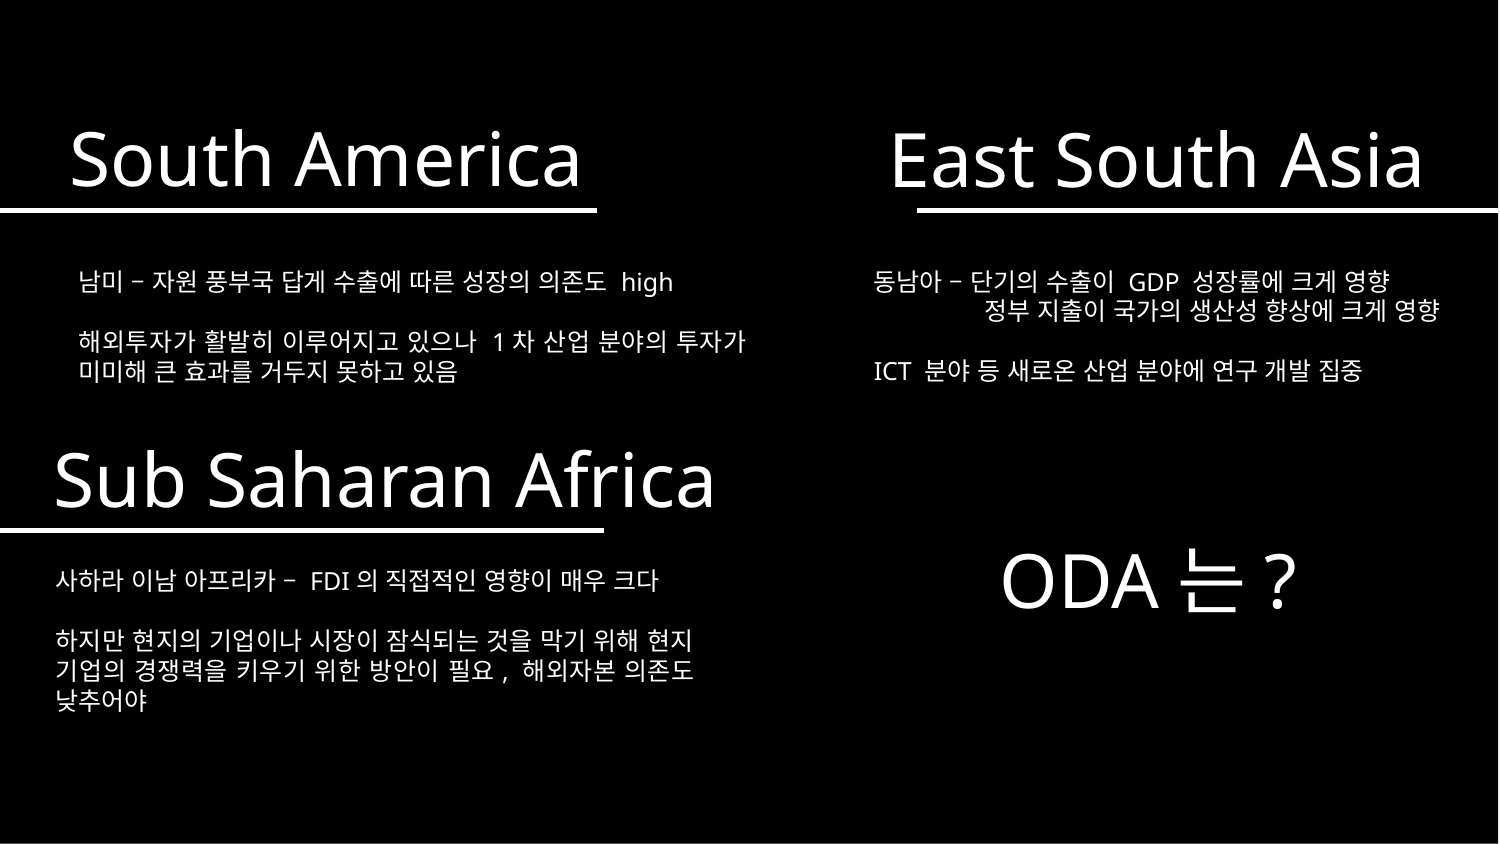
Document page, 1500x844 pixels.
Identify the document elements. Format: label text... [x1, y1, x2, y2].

text_box South America [17, 104, 636, 209]
text_box ODA는? [819, 526, 1477, 632]
text_box 남미 – 자원 풍부국 답게 수출에 따른 성장의 의존도 high 해외투자가 활발히 이루어지고 있으나 1차 산업 분야의 투자가 미미해 큰 효과를 거두지 못하고 있음 [63, 259, 762, 394]
text_box [0, 0, 1499, 844]
text_box 사하라 이남 아프리카 – FDI의 직접적인 영향이 매우 크다 하지만 현지의 기업이나 시장이 잠식되는 것을 막기 위해 현지 기업의 경쟁력을 키우기 위한 방안이 필요, 해외자본 의존도 낮추어야 [41, 558, 710, 723]
text_box Sub Saharan Africa [0, 425, 820, 530]
text_box East South Asia [856, 105, 1458, 210]
text_box 동남아 – 단기의 수출이 GDP 성장률에 크게 영향 정부 지출이 국가의 생산성 향상에 크게 영향 ICT 분야 등 새로온 산업 분야에 연구 개발 집중 [859, 258, 1500, 394]
